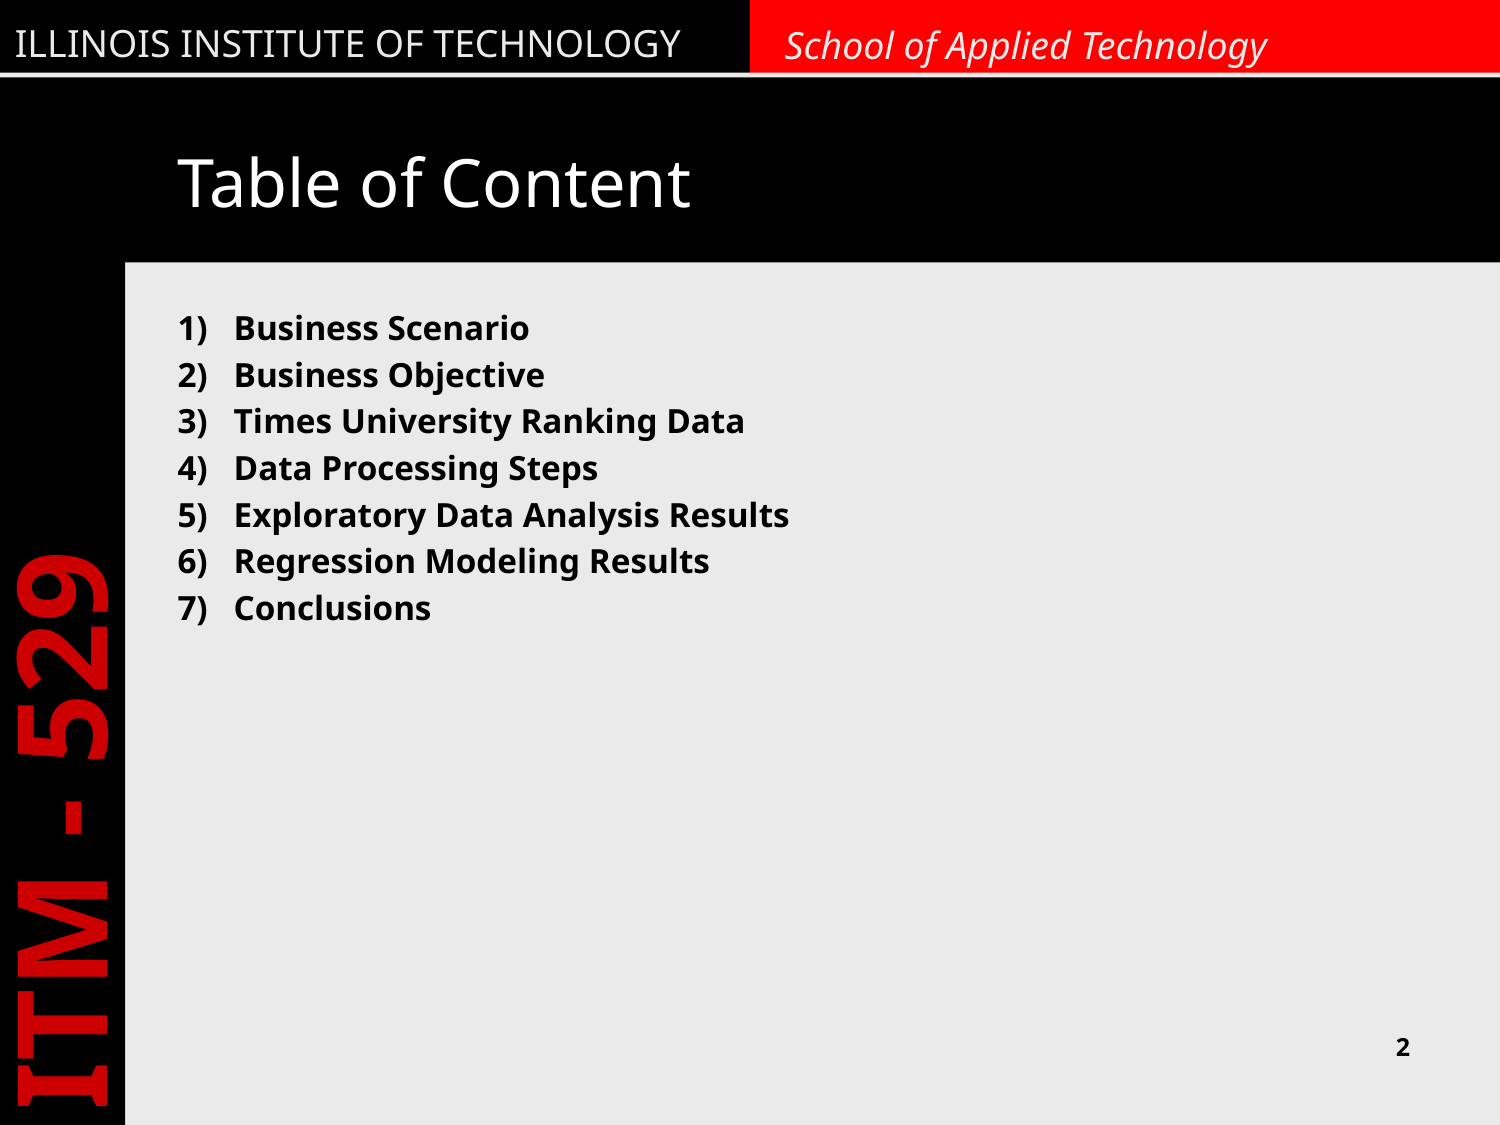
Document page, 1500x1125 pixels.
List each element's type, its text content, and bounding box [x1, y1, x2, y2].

slide_number 2 [1074, 1024, 1426, 1103]
list Business Scenario Business Objective Times University Ranking Data Data Processing Steps Exploratory Data Analysis Results Regression Modeling Results Conclusions [162, 299, 1451, 1006]
title Table of Content [162, 87, 1426, 276]
